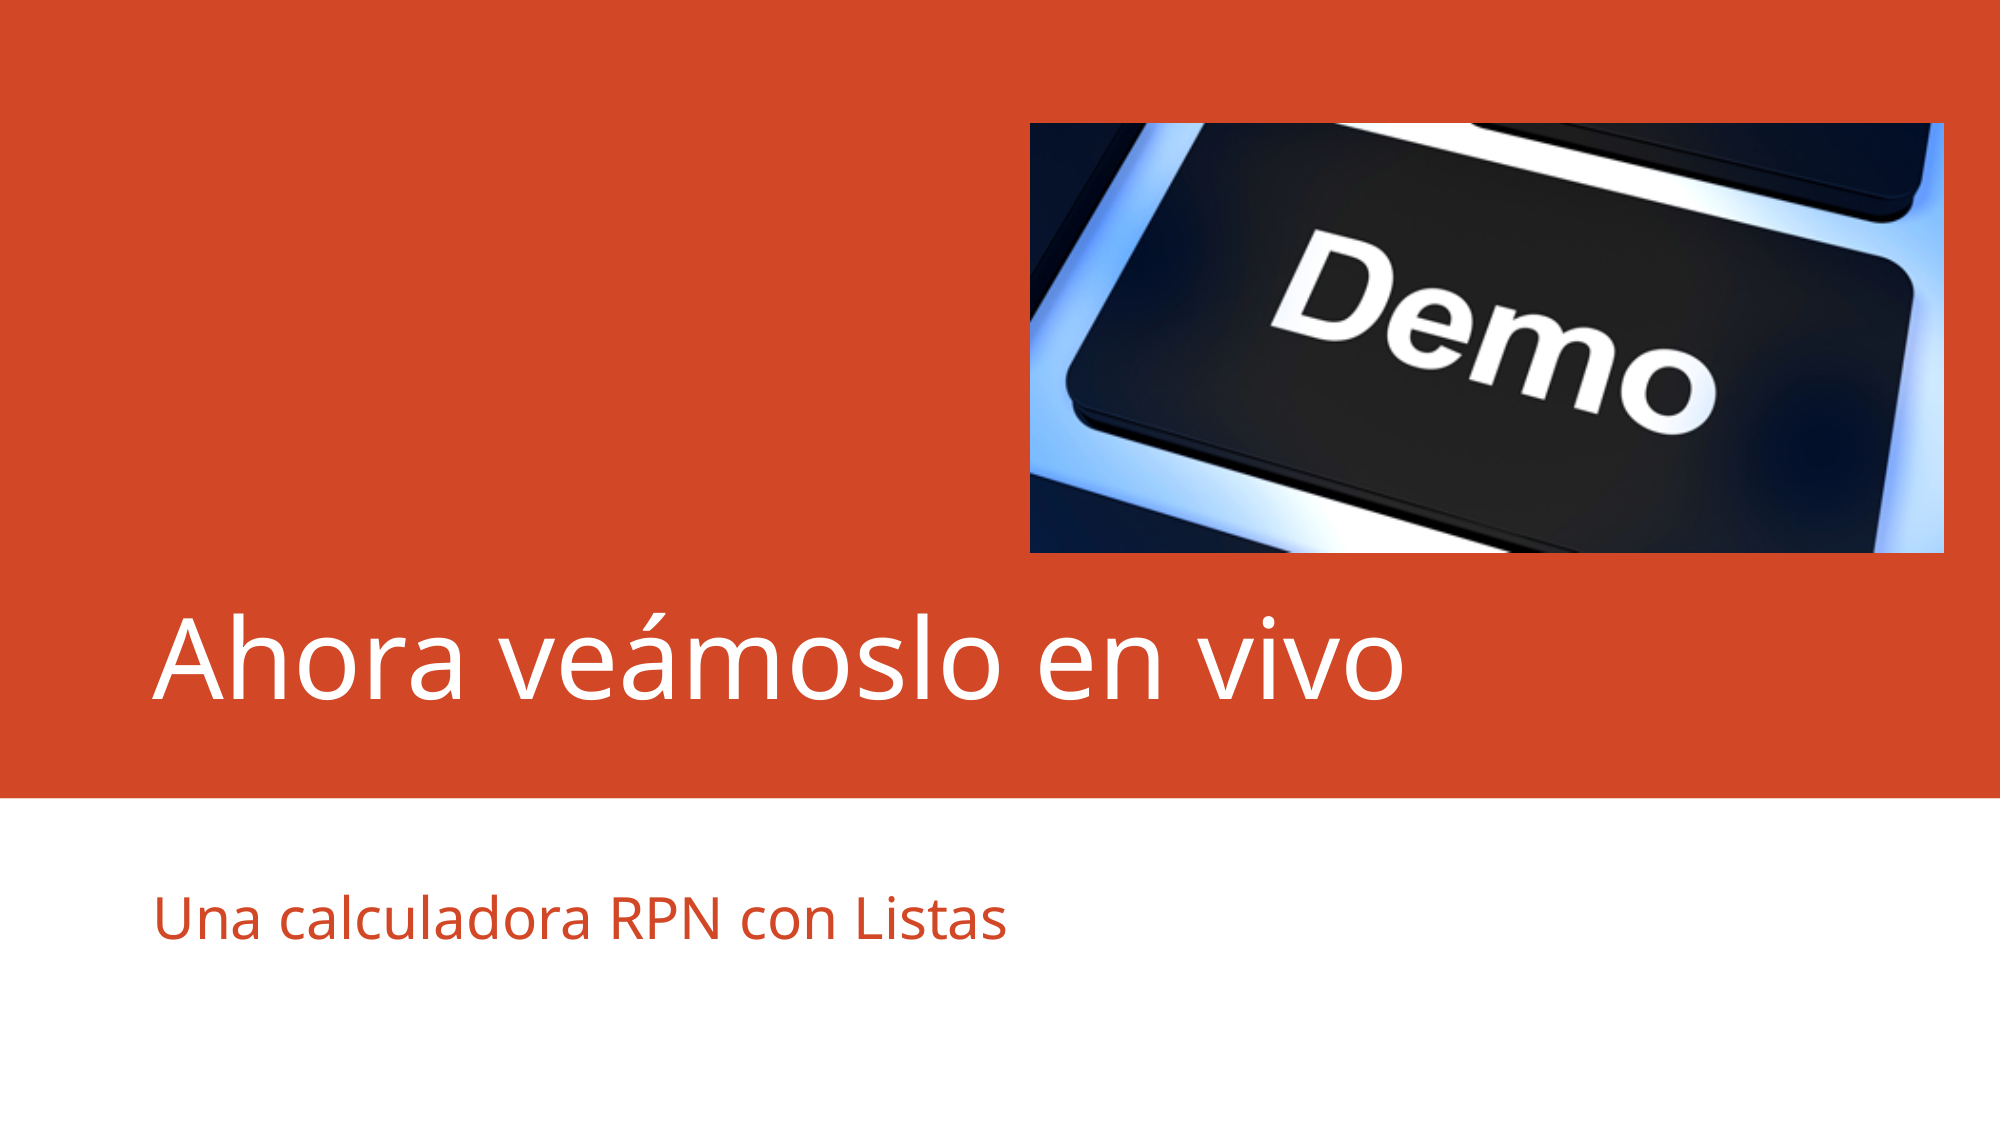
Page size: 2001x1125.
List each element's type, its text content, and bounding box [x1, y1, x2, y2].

subtitle Una calculadora RPN con Listas [137, 838, 1238, 1025]
title Ahora veámoslo en vivo [137, 338, 1863, 730]
picture [1029, 123, 1944, 554]
